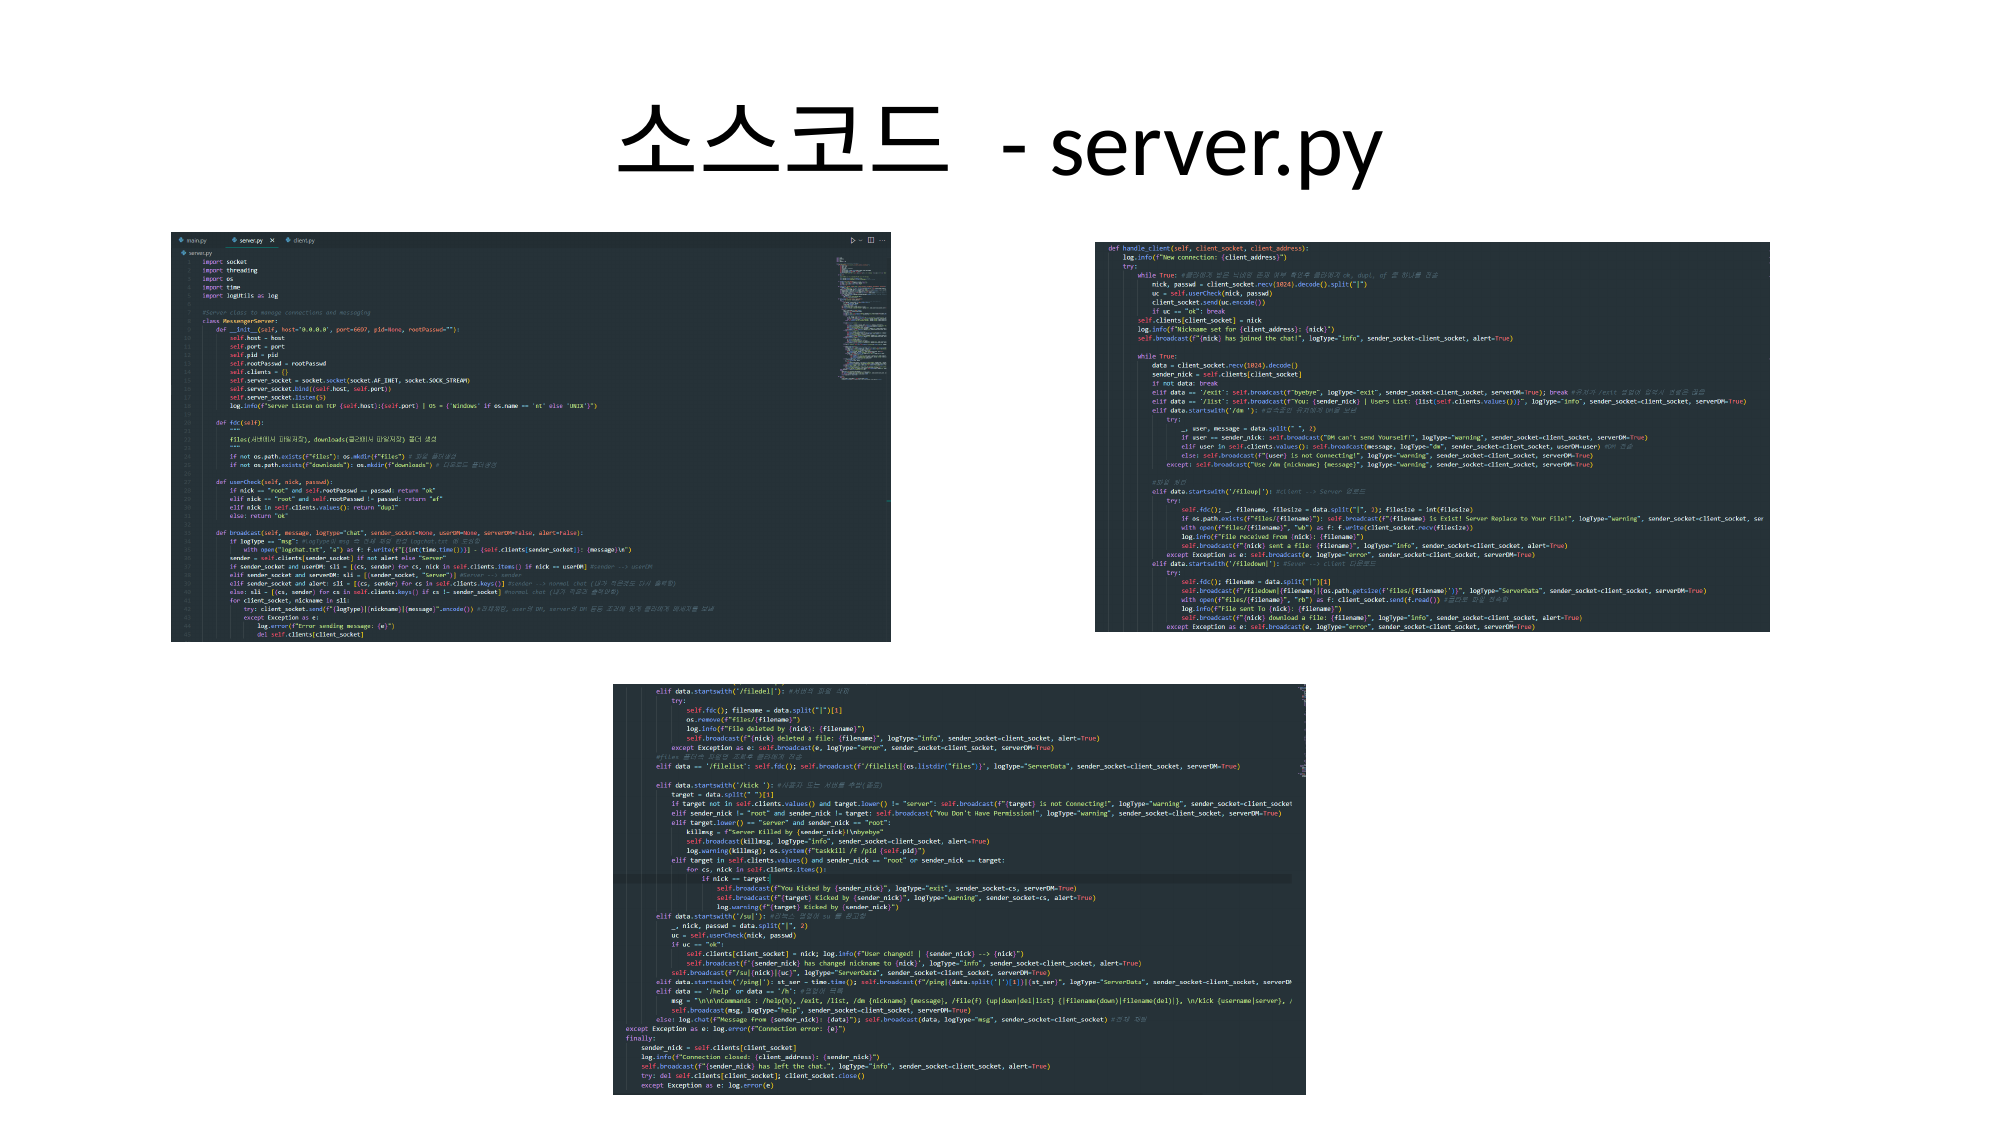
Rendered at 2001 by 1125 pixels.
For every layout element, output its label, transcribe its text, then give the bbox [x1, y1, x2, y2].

title 소스코드 - server.py [99, 45, 1900, 233]
picture [1094, 242, 1770, 633]
picture [612, 684, 1306, 1095]
picture [171, 231, 891, 643]
